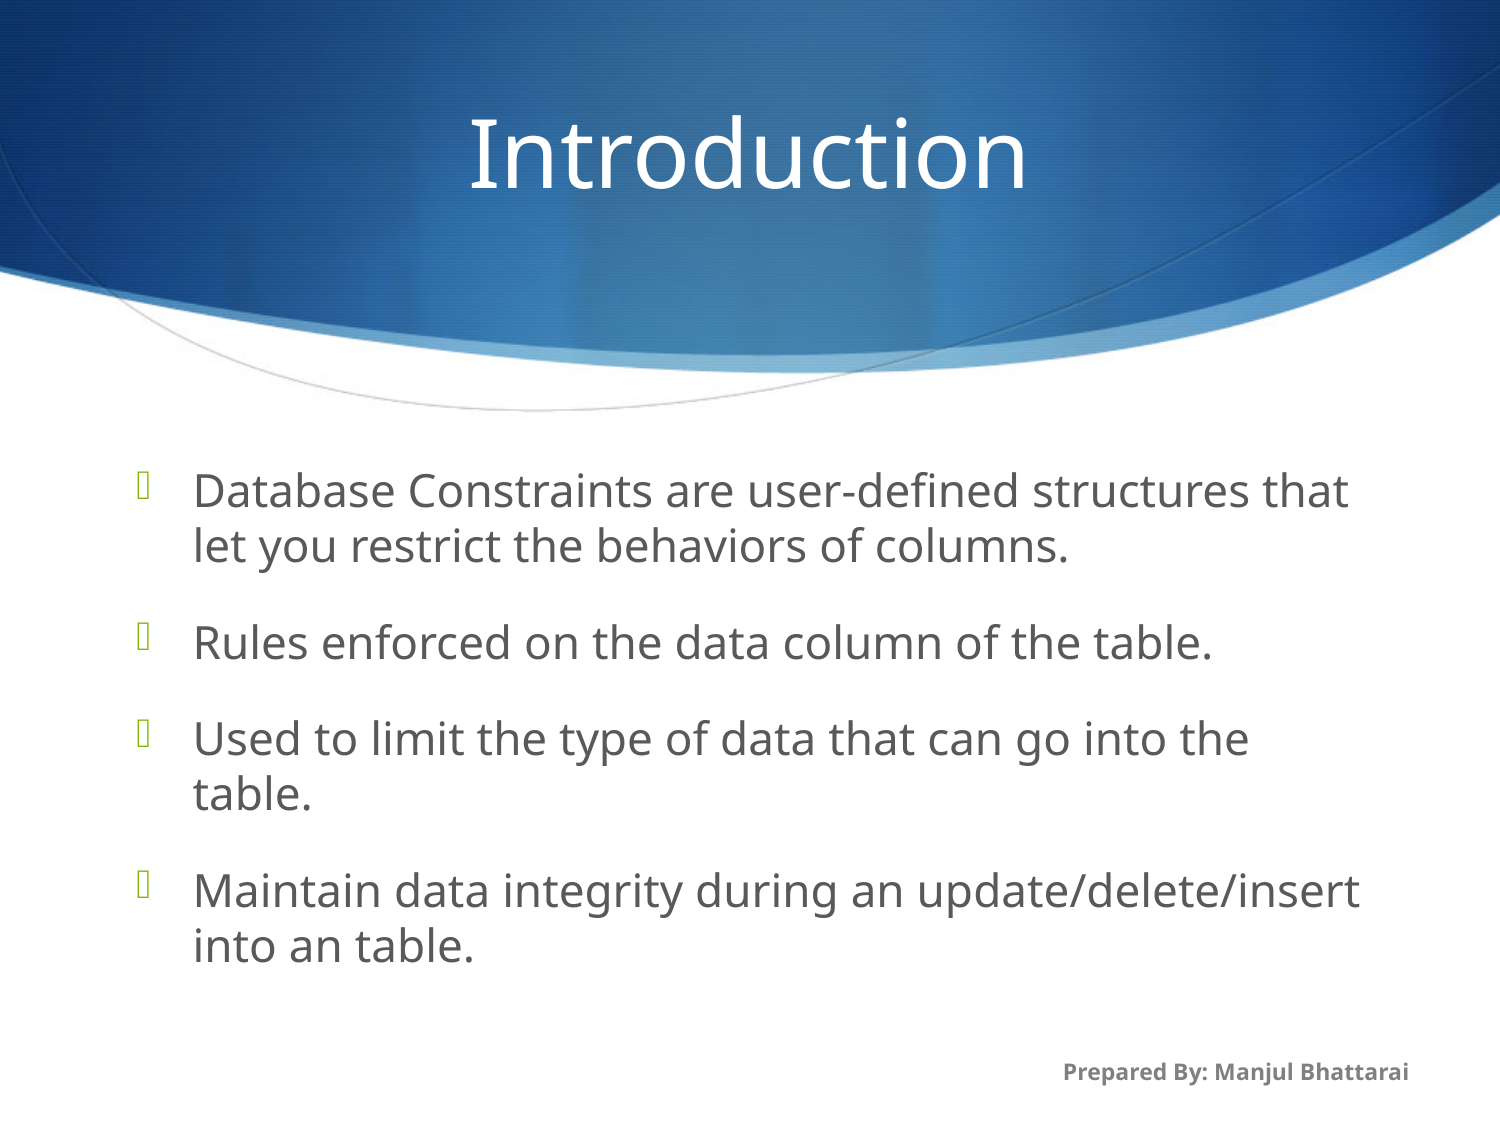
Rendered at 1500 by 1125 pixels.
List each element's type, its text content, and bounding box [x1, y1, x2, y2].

title Introduction [75, 56, 1425, 245]
list Database Constraints are user-defined structures that let you restrict the behaviors of columns. Rules enforced on the data column of the table. Used to limit the type of data that can go into the table. Maintain data integrity during an update/delete/insert into an table. [121, 454, 1379, 991]
picture [0, 0, 1500, 1125]
footer Prepared By: Manjul Bhattarai [949, 1042, 1425, 1103]
